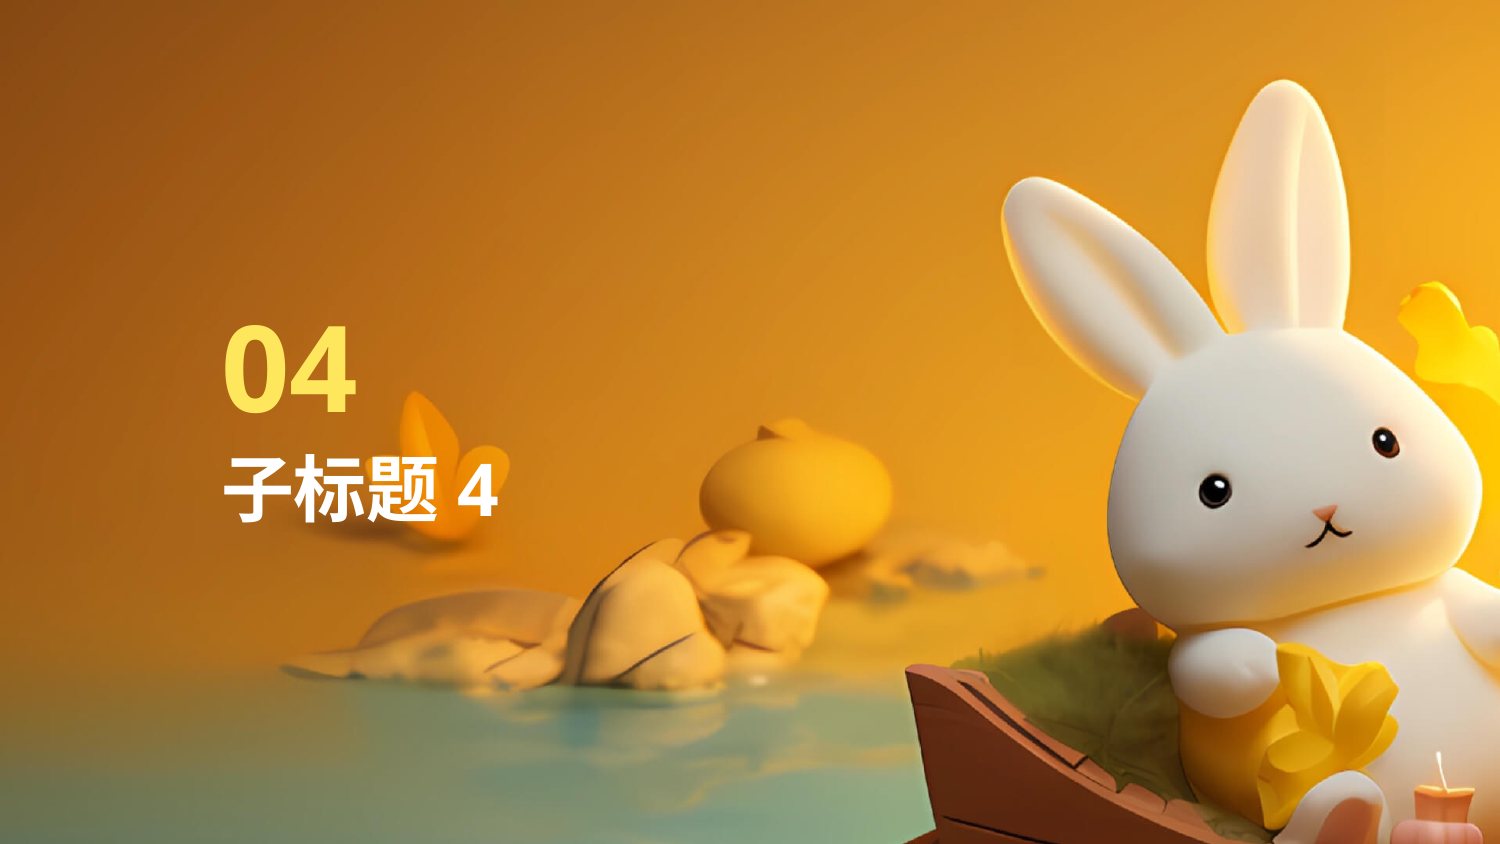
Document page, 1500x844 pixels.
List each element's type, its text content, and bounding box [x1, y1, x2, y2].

picture [0, 0, 1500, 844]
text_box 04 [206, 262, 445, 435]
text_box 子标题4 [206, 435, 1044, 582]
